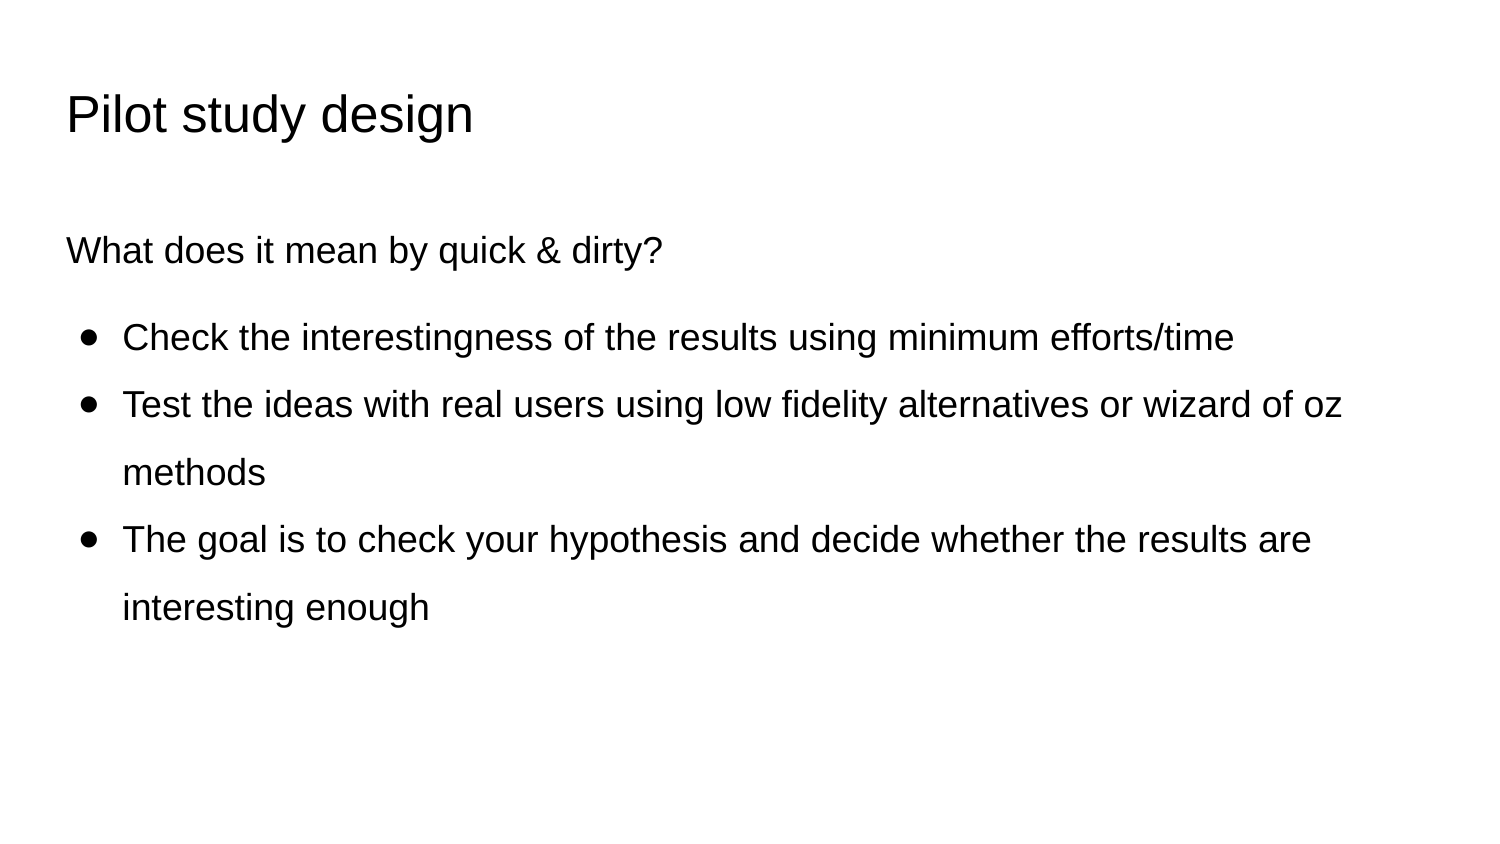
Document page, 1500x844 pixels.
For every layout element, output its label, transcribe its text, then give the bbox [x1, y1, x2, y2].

list What does it mean by quick & dirty? Check the interestingness of the results using minimum efforts/time Test the ideas with real users using low fidelity alternatives or wizard of oz methods The goal is to check your hypothesis and decide whether the results are interesting enough [51, 189, 1449, 750]
title Pilot study design [51, 72, 1449, 167]
